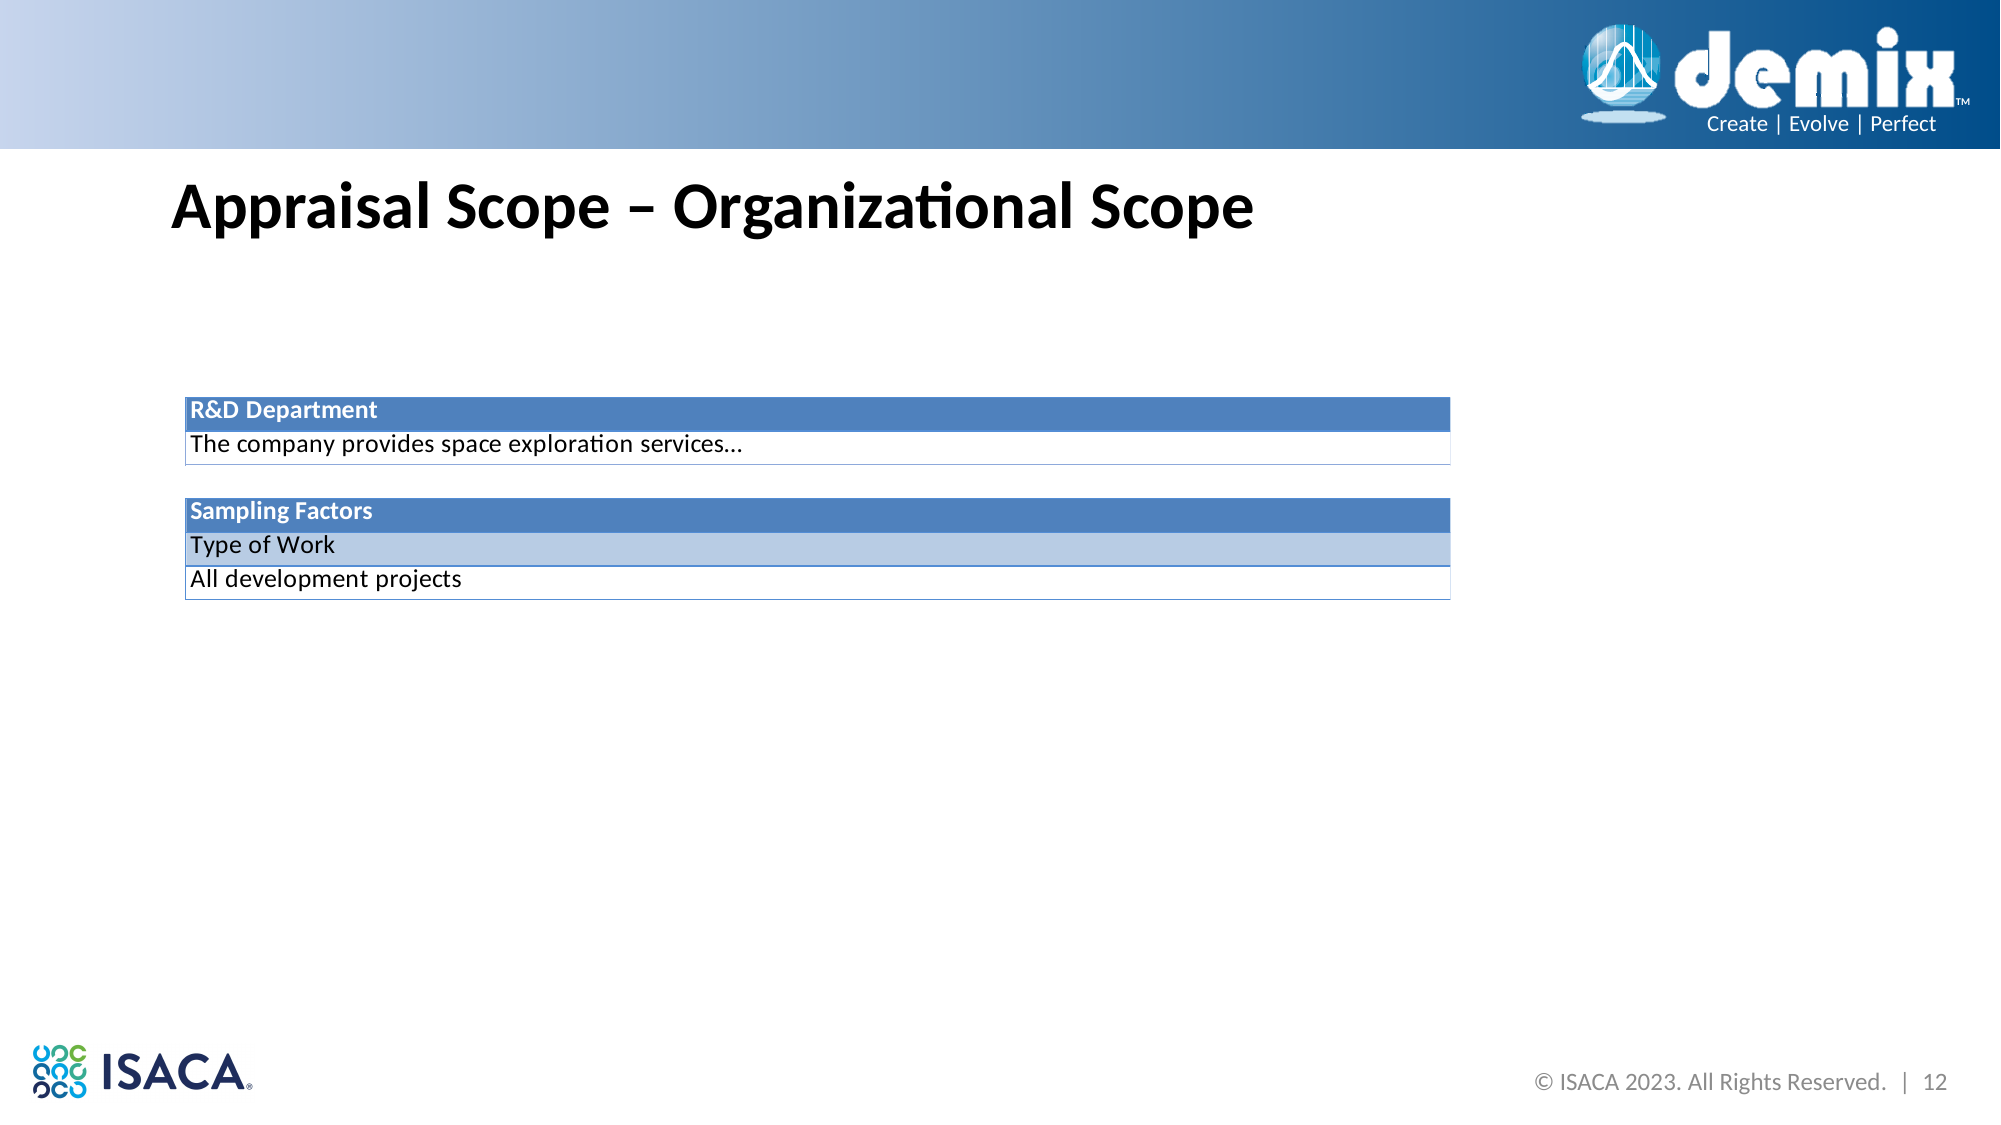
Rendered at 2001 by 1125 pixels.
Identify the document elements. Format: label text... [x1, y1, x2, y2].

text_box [185, 396, 1452, 601]
picture [29, 1043, 255, 1103]
picture [1549, 3, 2000, 153]
title Appraisal Scope – Organizational Scope [156, 157, 1863, 257]
